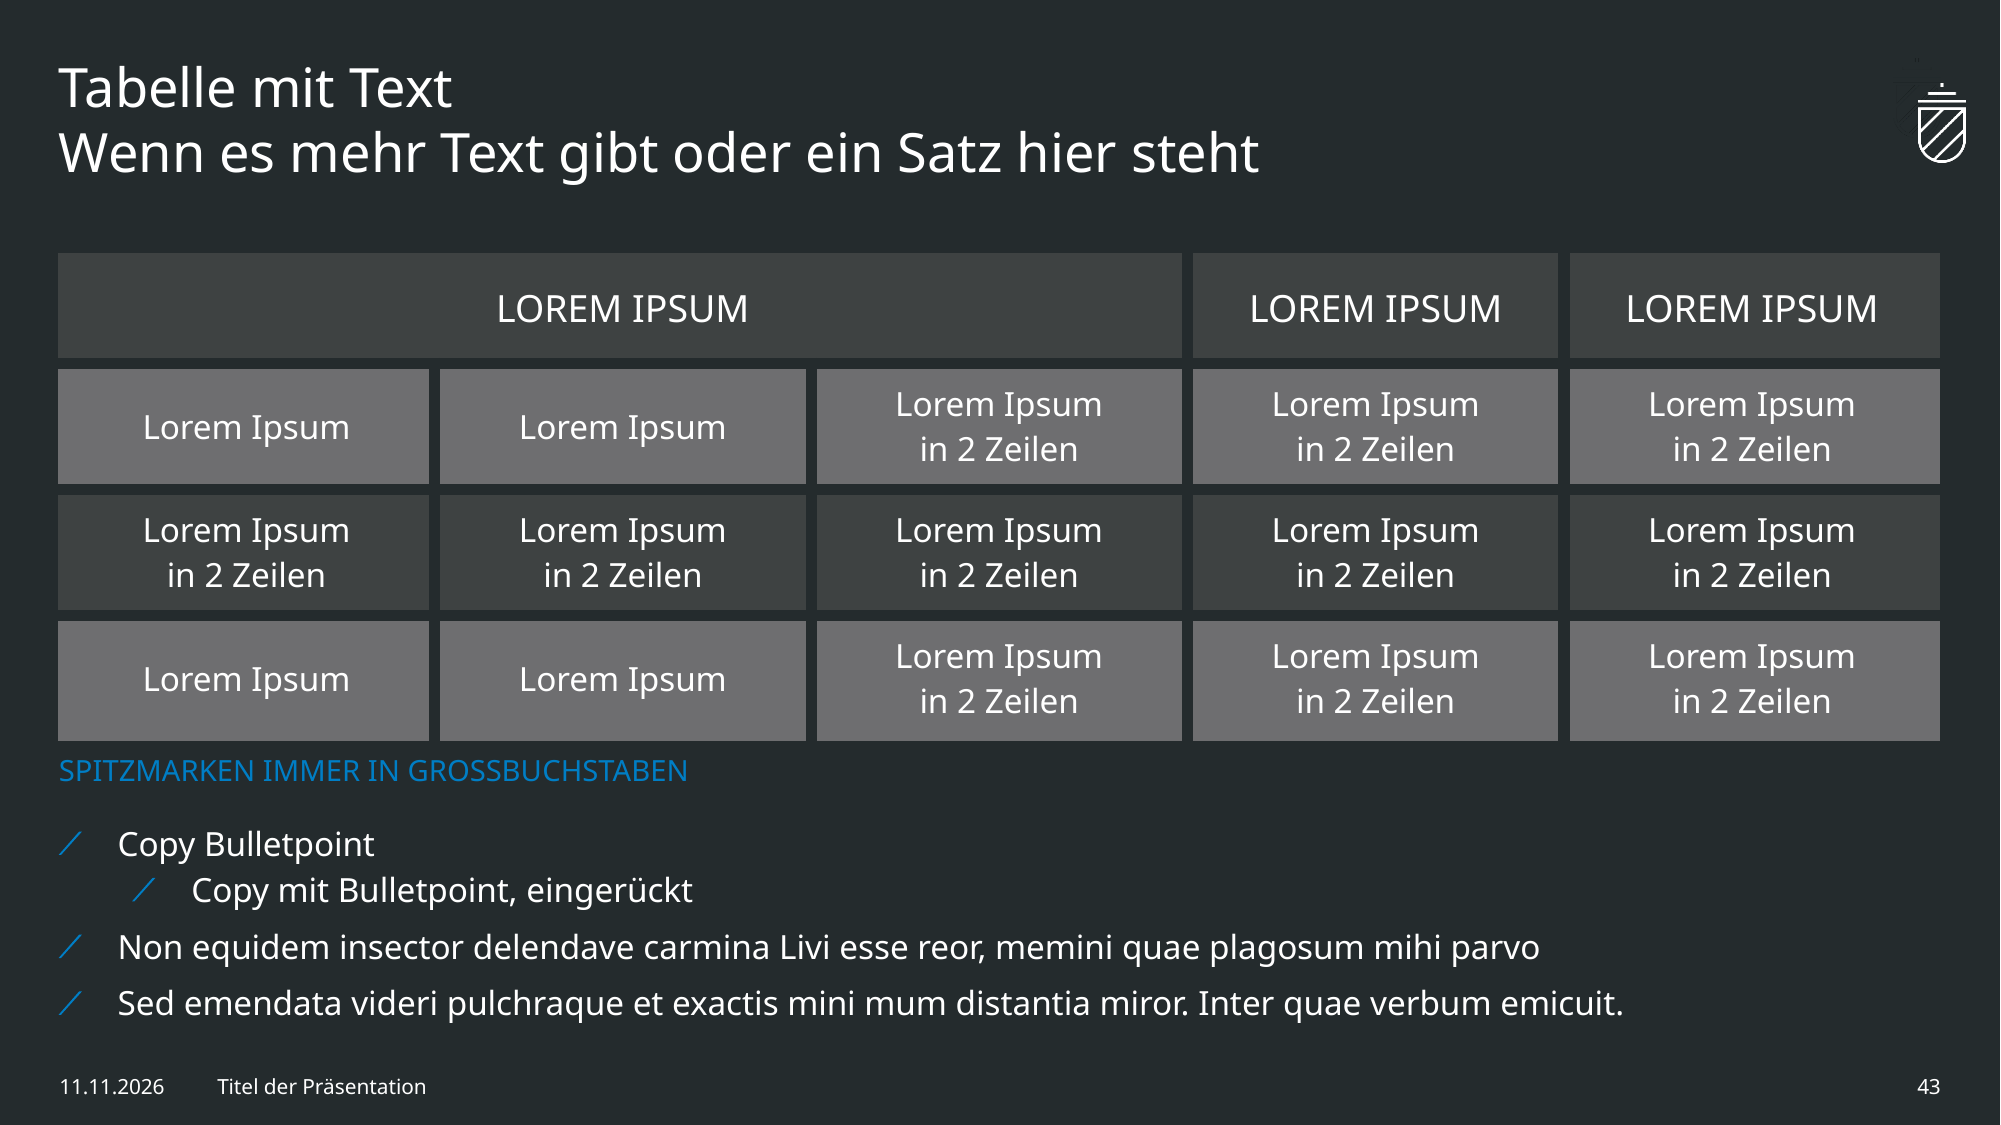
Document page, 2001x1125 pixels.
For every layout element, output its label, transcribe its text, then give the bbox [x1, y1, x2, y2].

table_header LOREM IPSUM [58, 253, 1182, 358]
table_cell Lorem Ipsum in 2 Zeilen [1570, 495, 1940, 610]
table_header LOREM IPSUM [1570, 253, 1940, 358]
text_box SPITZMARKEN IMMER IN GROSSBUCHSTABEN [44, 749, 1956, 815]
table_cell Lorem Ipsum in 2 Zeilen [1570, 369, 1940, 484]
slide_number 43 [1837, 1066, 1956, 1114]
title Tabelle mit Text Wenn es mehr Text gibt oder ein Satz hier steht [44, 44, 1875, 210]
table_cell Lorem Ipsum [58, 621, 429, 741]
table_cell Lorem Ipsum in 2 Zeilen [1570, 621, 1940, 741]
table_cell Lorem Ipsum in 2 Zeilen [817, 495, 1182, 610]
table_cell Lorem Ipsum [440, 621, 806, 741]
table_cell Lorem Ipsum [440, 369, 806, 484]
table_cell Lorem Ipsum in 2 Zeilen [817, 369, 1182, 484]
text_box Copy Bulletpoint Copy mit Bulletpoint, eingerückt Non equidem insector delendave carmina Livi esse reor, memini quae plagosum mihi parvo Sed emendata videri pulchraque et exactis mini mum distantia miror. Inter quae verbum emicuit. [43, 819, 1956, 1086]
table_cell Lorem Ipsum [58, 369, 429, 484]
table_cell Lorem Ipsum in 2 Zeilen [1193, 495, 1558, 610]
table_cell Lorem Ipsum in 2 Zeilen [1193, 369, 1558, 484]
footer Titel der Präsentation [202, 1066, 1797, 1114]
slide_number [44, 1066, 192, 1114]
table_cell Lorem Ipsum in 2 Zeilen [1193, 621, 1558, 741]
table_header LOREM IPSUM [1193, 253, 1558, 358]
table_cell Lorem Ipsum in 2 Zeilen [817, 621, 1182, 741]
table_cell Lorem Ipsum in 2 Zeilen [58, 495, 429, 610]
picture [1893, 58, 1966, 163]
table_cell Lorem Ipsum in 2 Zeilen [440, 495, 806, 610]
